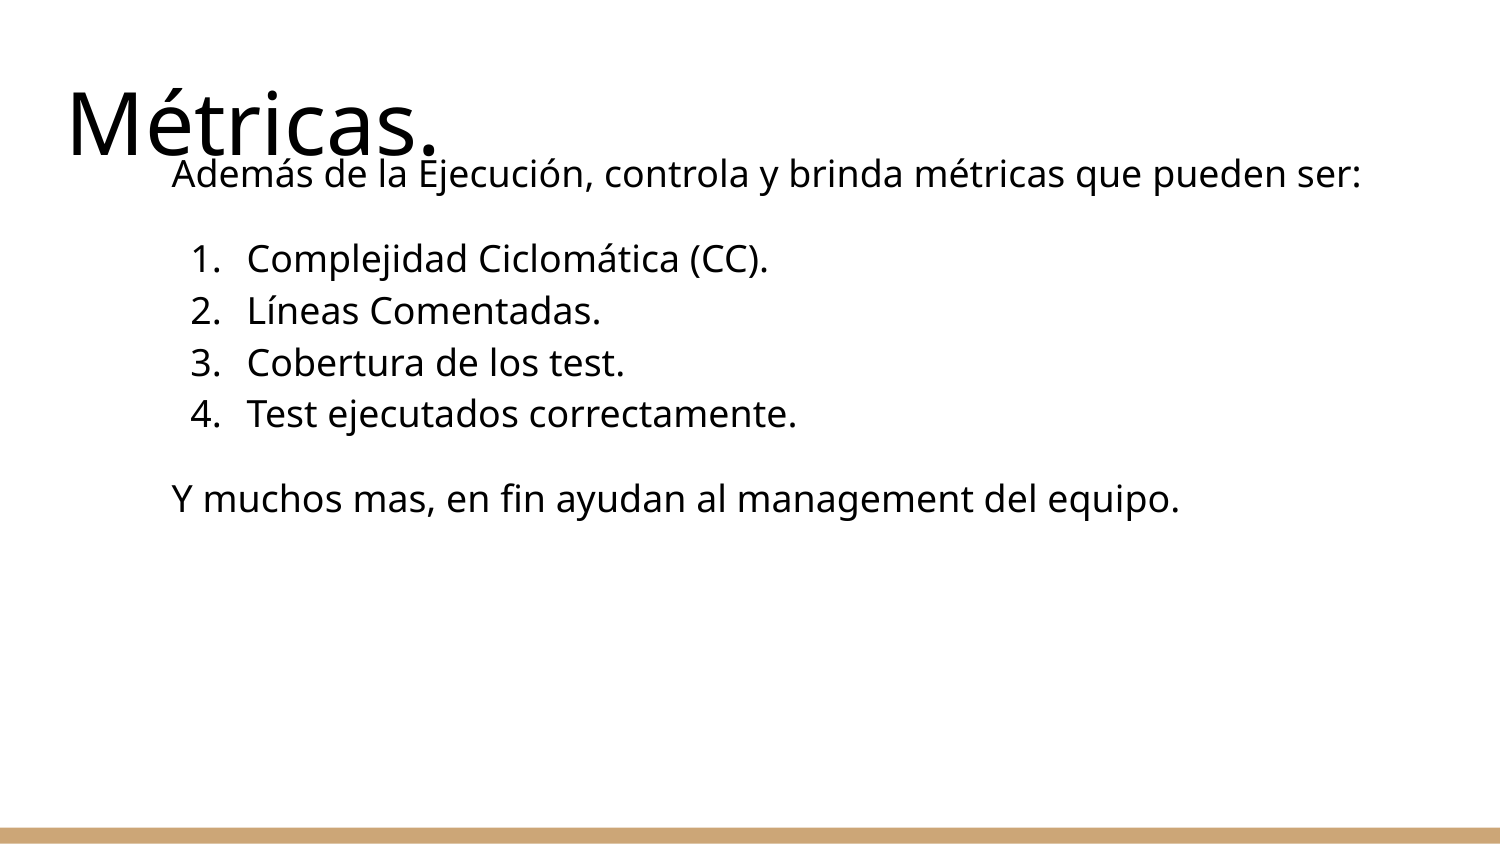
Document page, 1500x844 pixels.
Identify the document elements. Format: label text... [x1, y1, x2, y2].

text_box Además de la Ejecución, controla y brinda métricas que pueden ser: Complejidad Ciclomática (CC). Líneas Comentadas. Cobertura de los test. Test ejecutados correctamente. Y muchos mas, en fin ayudan al management del equipo. [156, 128, 1500, 679]
text_box Métricas. [51, 51, 1449, 189]
